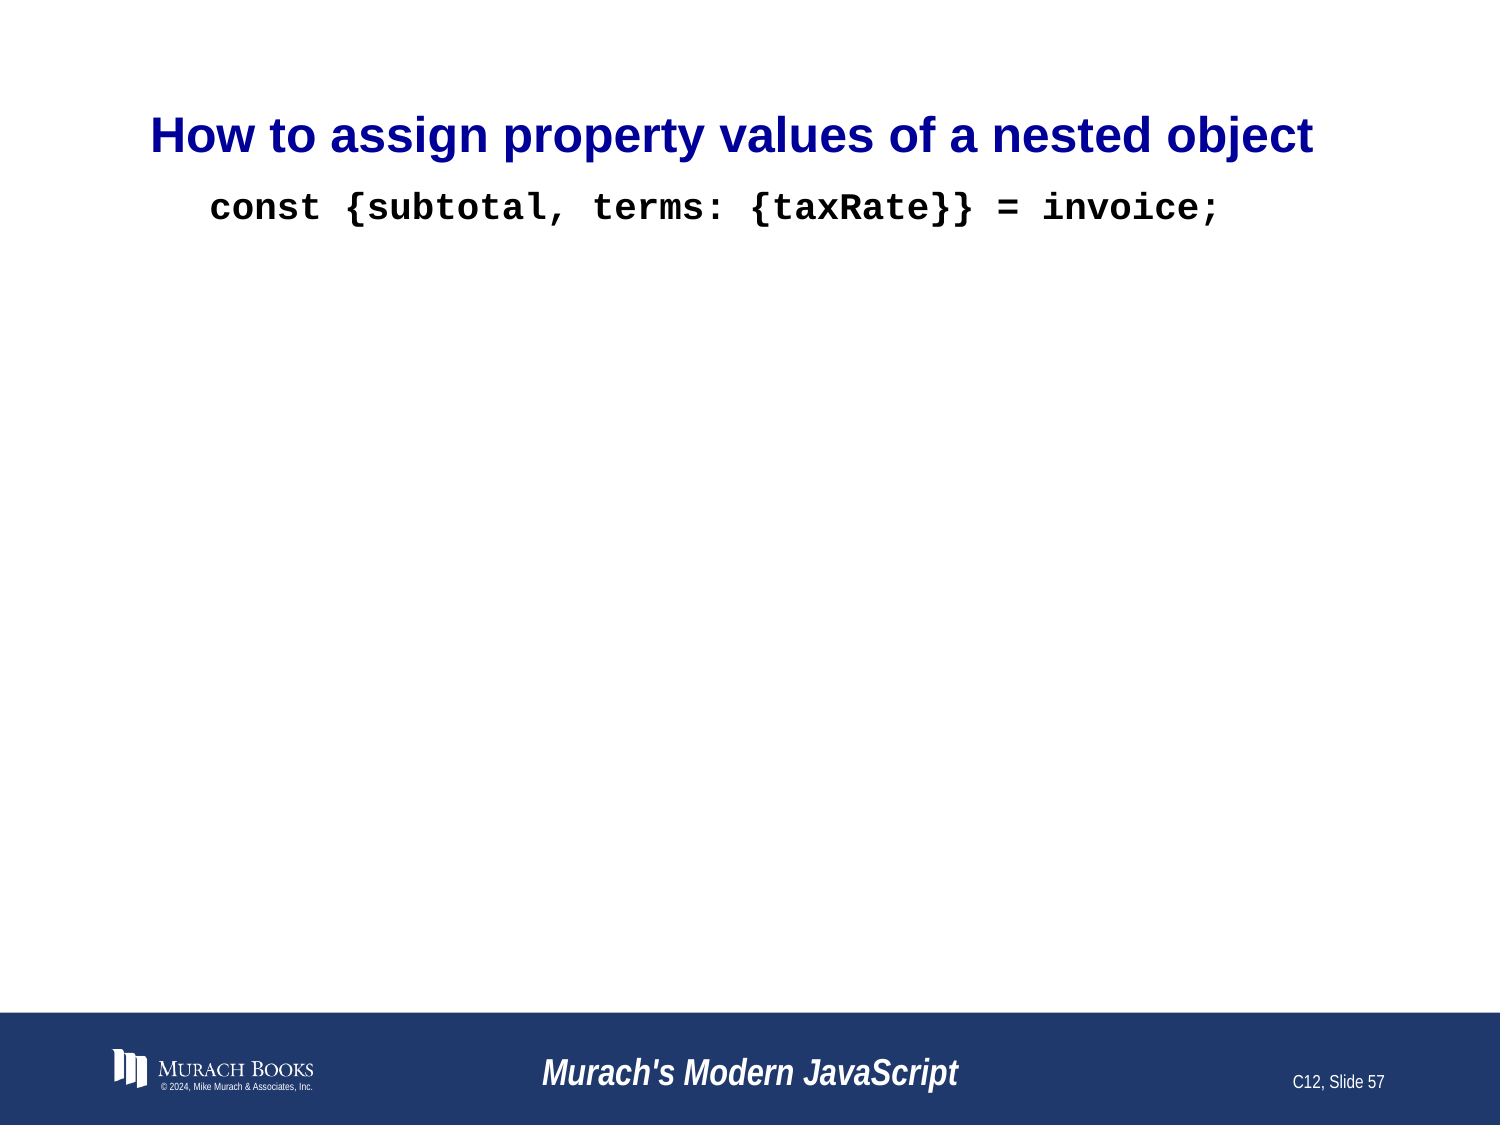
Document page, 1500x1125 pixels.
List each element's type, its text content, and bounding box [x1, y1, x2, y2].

footer © 2024, Mike Murach & Associates, Inc. [12, 1025, 450, 1100]
slide_number C12, Slide 57 [1087, 1025, 1400, 1100]
list const {subtotal, terms: {taxRate}} = invoice; [137, 174, 1350, 975]
slide_number Murach's Modern JavaScript [450, 1025, 1050, 1100]
title How to assign property values of a nested object [150, 102, 1350, 164]
